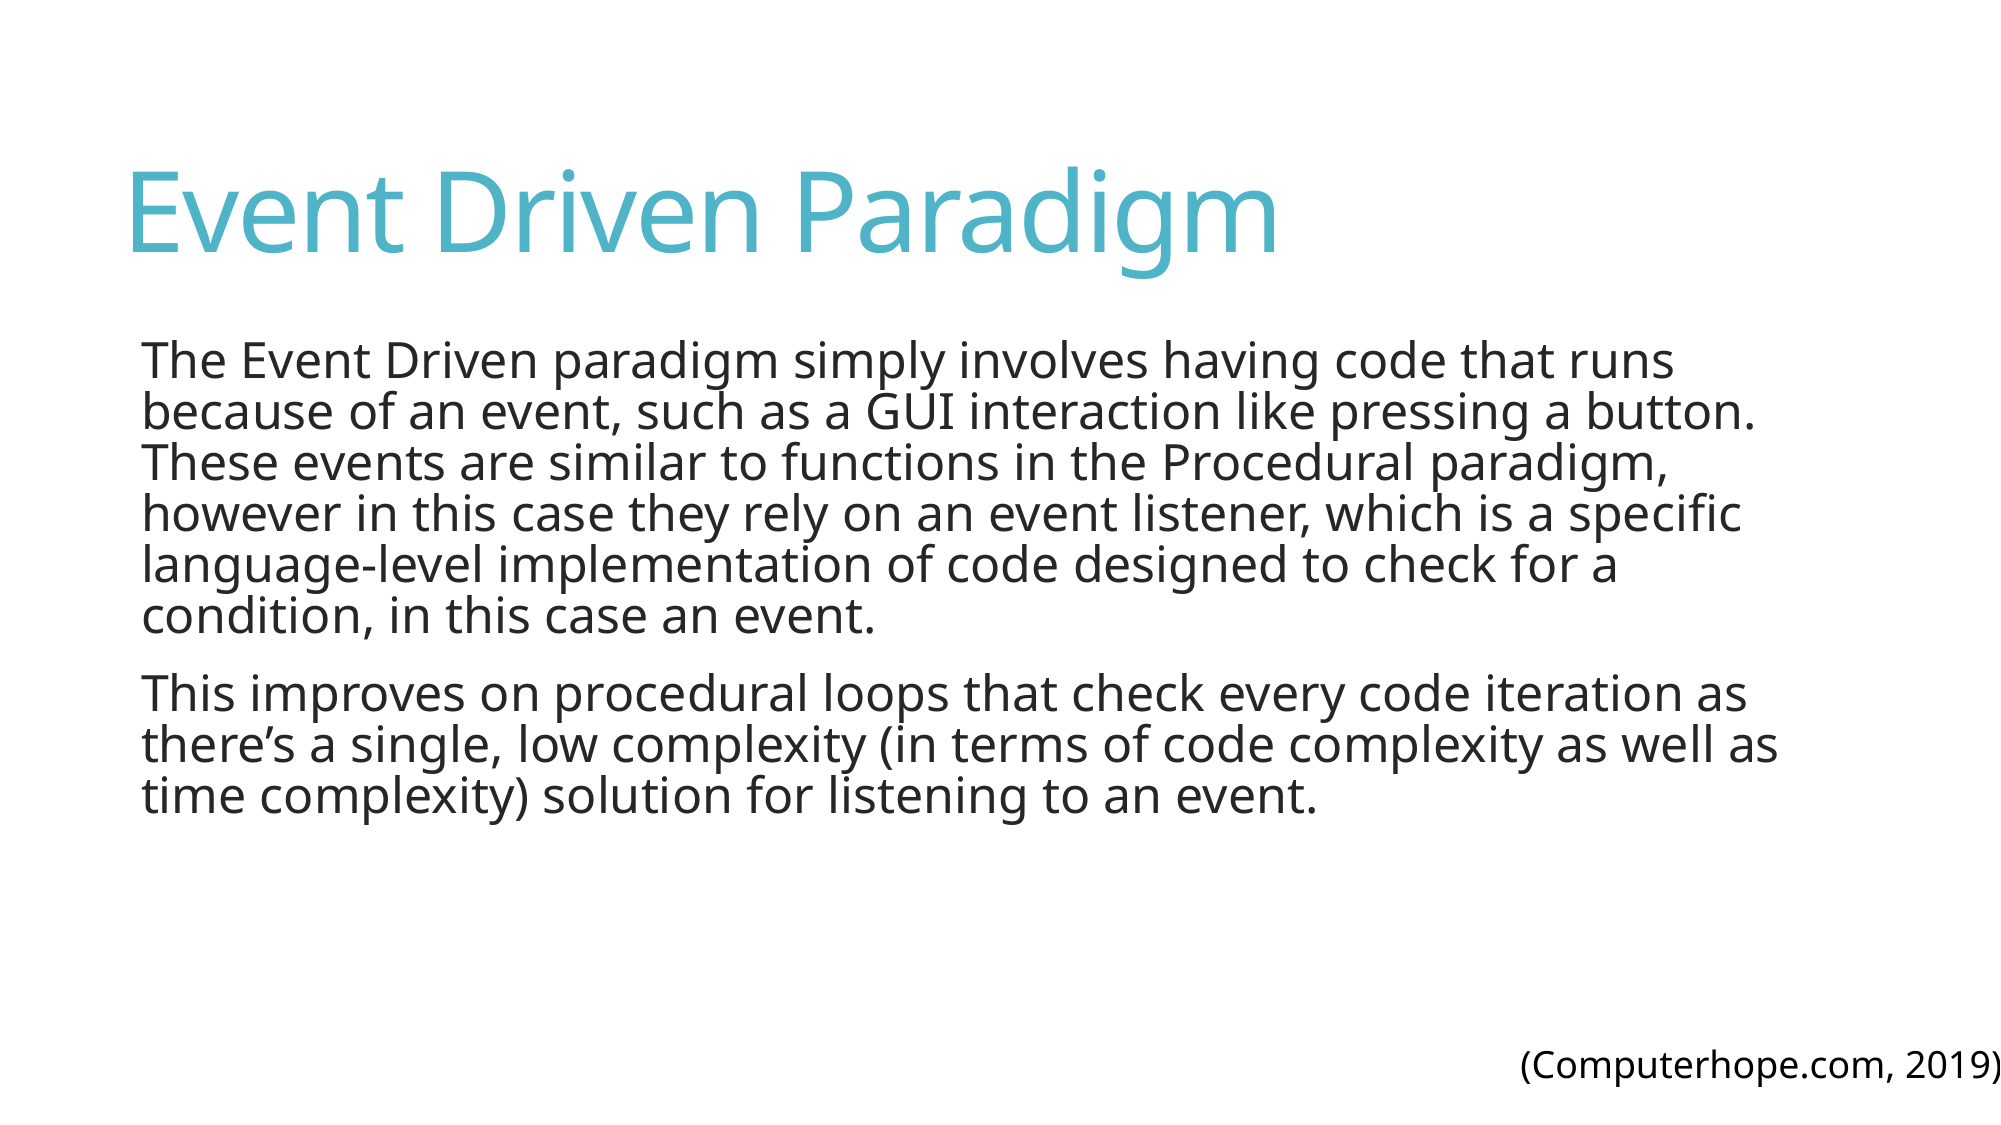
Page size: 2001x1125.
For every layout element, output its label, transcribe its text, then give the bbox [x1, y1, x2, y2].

list The Event Driven paradigm simply involves having code that runs because of an event, such as a GUI interaction like pressing a button. These events are similar to functions in the Procedural paradigm, however in this case they rely on an event listener, which is a specific language-level implementation of code designed to check for a condition, in this case an event. This improves on procedural loops that check every code iteration as there’s a single, low complexity (in terms of code complexity as well as time complexity) solution for listening to an event. [111, 329, 1876, 948]
title Event Driven Paradigm [107, 81, 1875, 354]
text_box (Computerhope.com, 2019) [1505, 1033, 2000, 1093]
